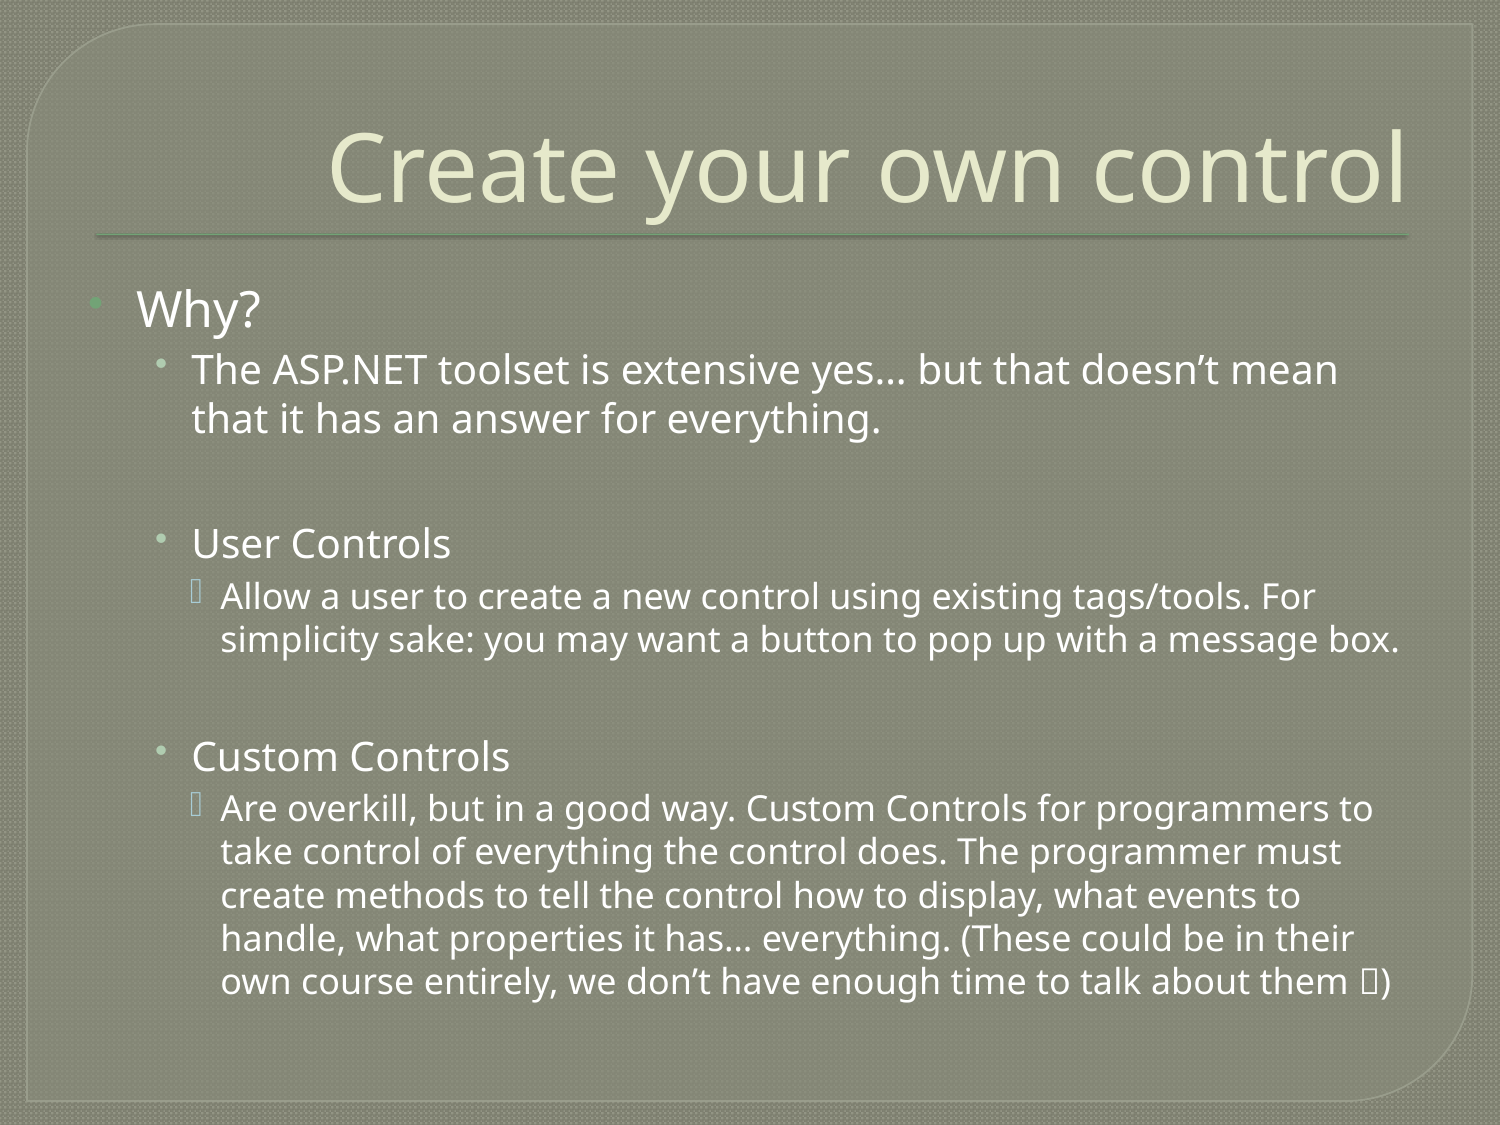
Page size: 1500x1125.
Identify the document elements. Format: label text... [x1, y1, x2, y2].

list Why? The ASP.NET toolset is extensive yes… but that doesn’t mean that it has an answer for everything. User Controls Allow a user to create a new control using existing tags/tools. For simplicity sake: you may want a button to pop up with a message box. Custom Controls Are overkill, but in a good way. Custom Controls for programmers to take control of everything the control does. The programmer must create methods to tell the control how to display, what events to handle, what properties it has… everything. (These could be in their own course entirely, we don’t have enough time to talk about them ) [75, 270, 1425, 1013]
title Create your own control [75, 41, 1425, 230]
